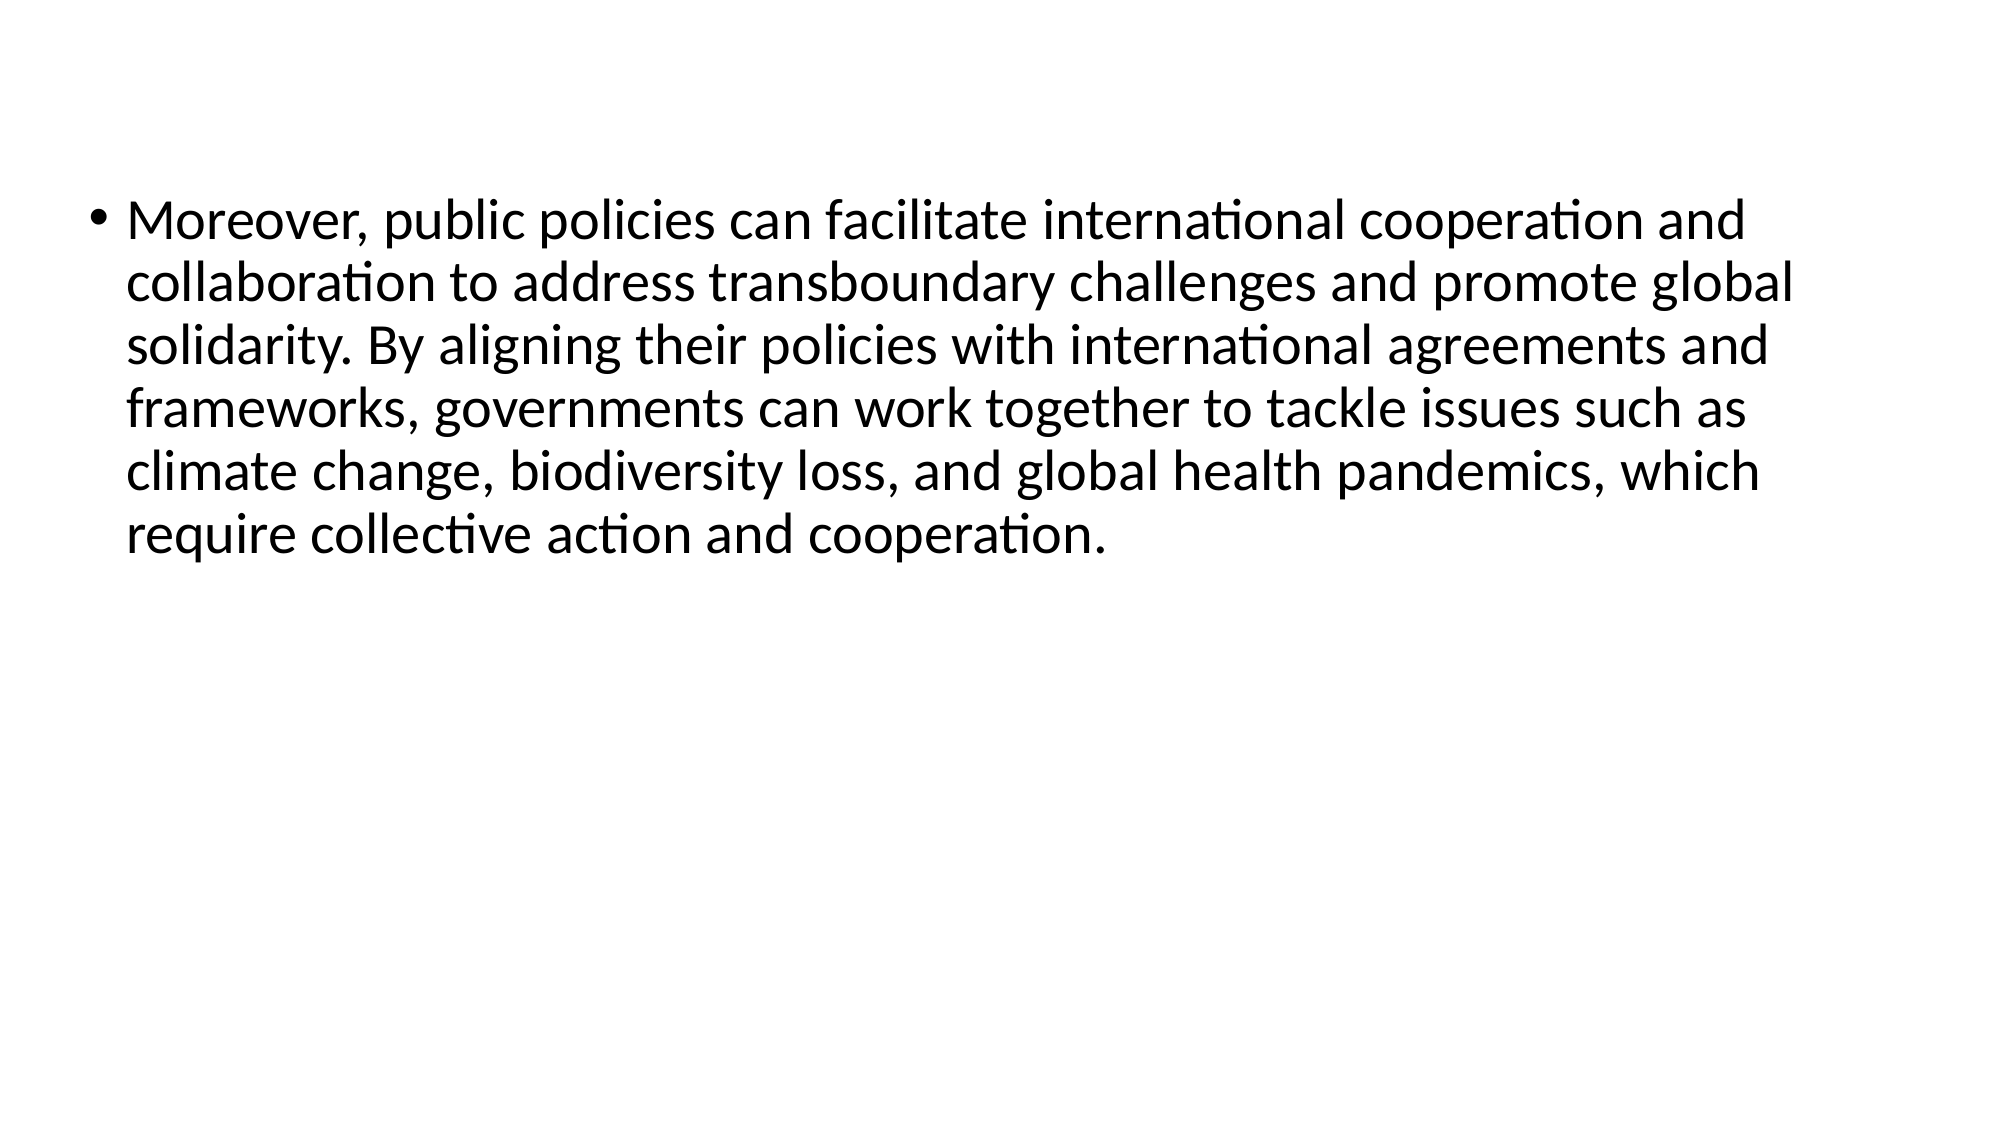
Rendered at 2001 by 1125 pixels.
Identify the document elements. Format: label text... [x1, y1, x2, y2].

list Moreover, public policies can facilitate international cooperation and collaboration to address transboundary challenges and promote global solidarity. By aligning their policies with international agreements and frameworks, governments can work together to tackle issues such as climate change, biodiversity loss, and global health pandemics, which require collective action and cooperation. [73, 181, 1863, 1014]
